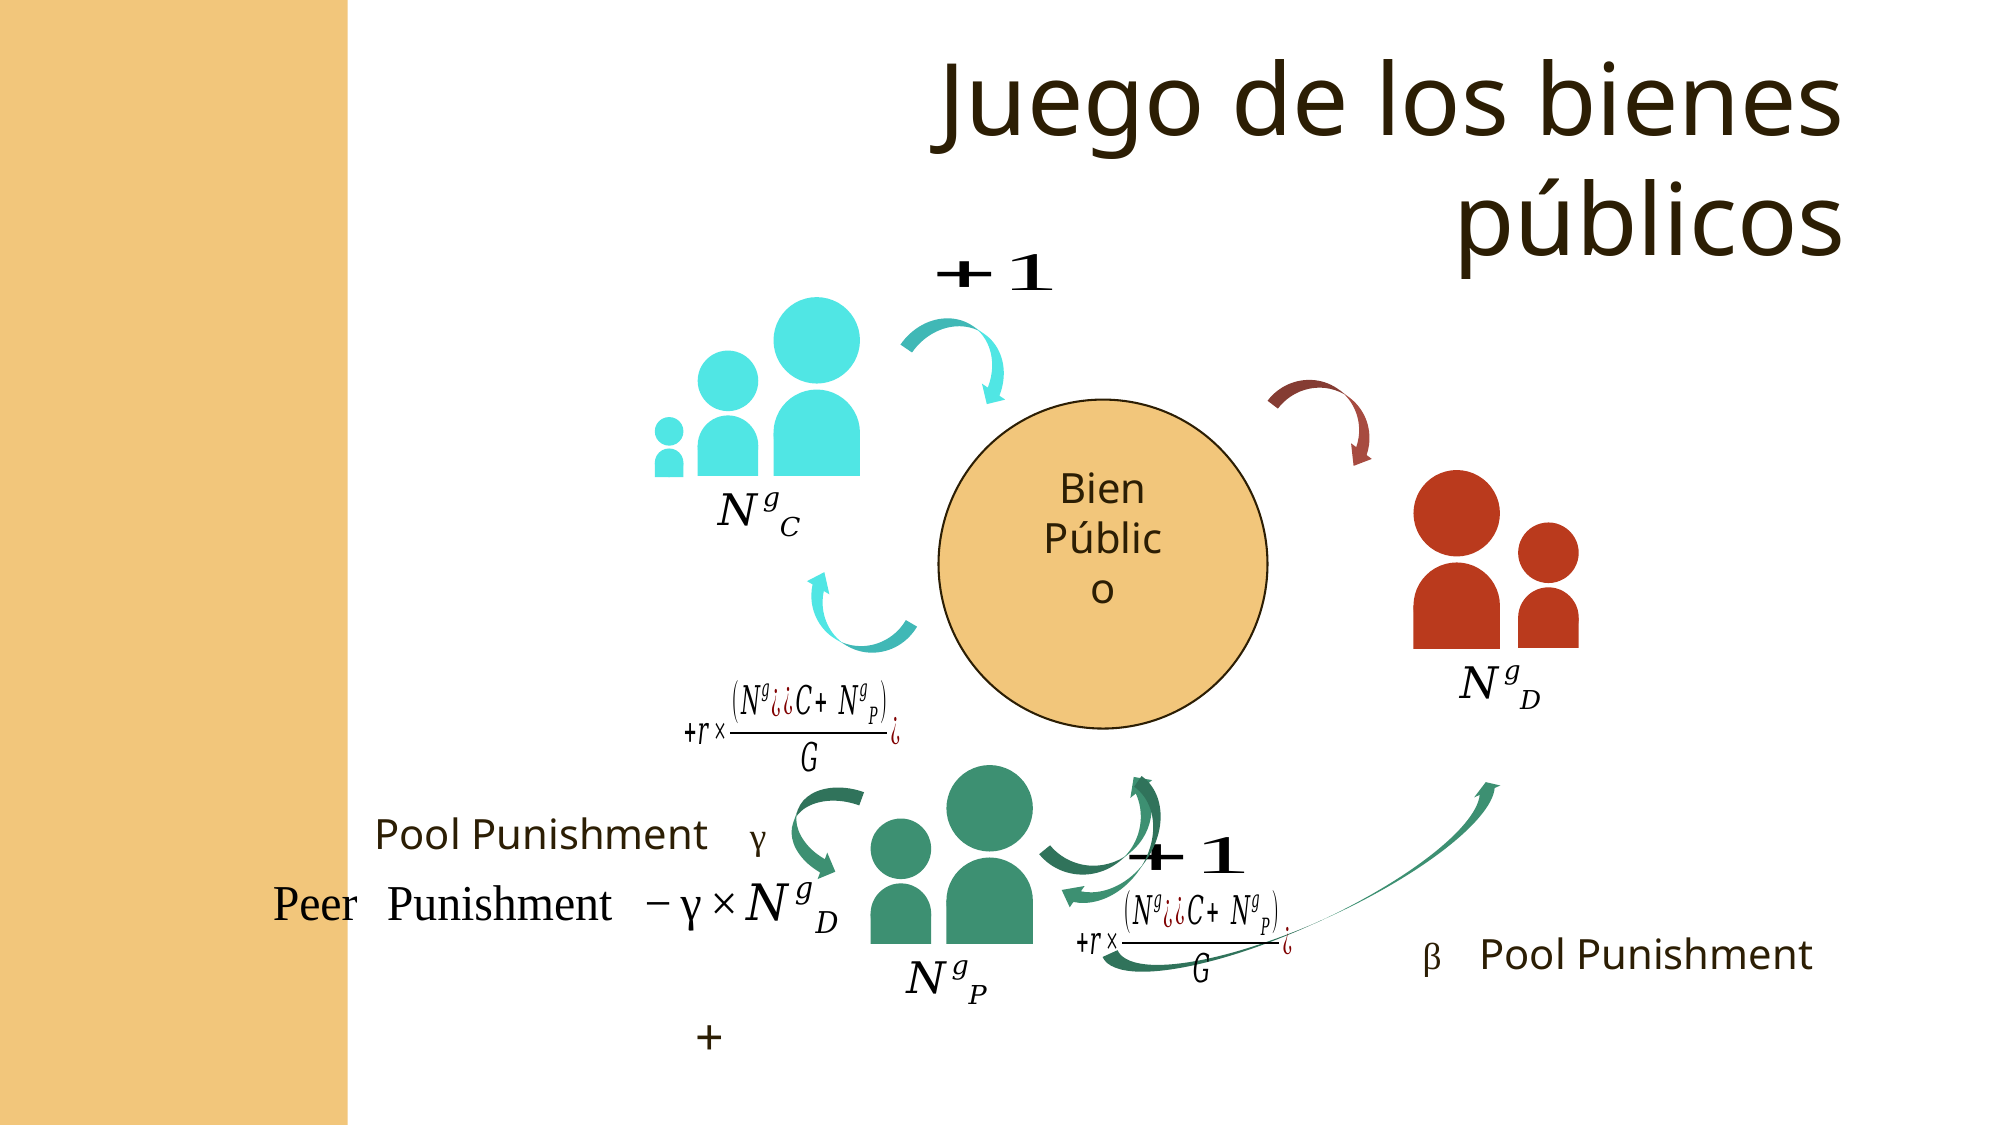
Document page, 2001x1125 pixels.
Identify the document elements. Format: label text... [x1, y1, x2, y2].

text_box Juego de los bienes públicos [576, 28, 1861, 284]
text_box [899, 317, 1008, 406]
text_box [1266, 378, 1374, 468]
text_box [790, 786, 866, 881]
text_box [772, 432, 861, 477]
text_box [1196, 944, 1268, 966]
text_box [945, 856, 1034, 900]
text_box [653, 416, 685, 447]
text_box [654, 462, 684, 478]
text_box [1060, 774, 1162, 910]
text_box [937, 398, 1269, 730]
text_box [870, 913, 932, 945]
text_box [804, 570, 919, 654]
text_box [945, 764, 1034, 853]
text_box [1147, 778, 1155, 783]
text_box [869, 882, 933, 919]
text_box [1517, 521, 1580, 585]
text_box [1037, 775, 1151, 876]
text_box [1412, 468, 1501, 558]
text_box [772, 388, 861, 432]
text_box [1412, 605, 1501, 650]
text_box [696, 349, 760, 413]
text_box [653, 447, 685, 467]
text_box [1517, 617, 1580, 649]
text_box Bien Público [1017, 454, 1189, 620]
text_box [772, 296, 861, 385]
text_box [1412, 561, 1501, 605]
text_box [869, 817, 933, 881]
text_box [696, 414, 760, 451]
text_box [1517, 586, 1580, 617]
text_box [0, 0, 349, 1125]
text_box [1101, 948, 1195, 973]
text_box [1263, 780, 1504, 942]
text_box [945, 900, 1034, 945]
text_box [697, 445, 759, 477]
